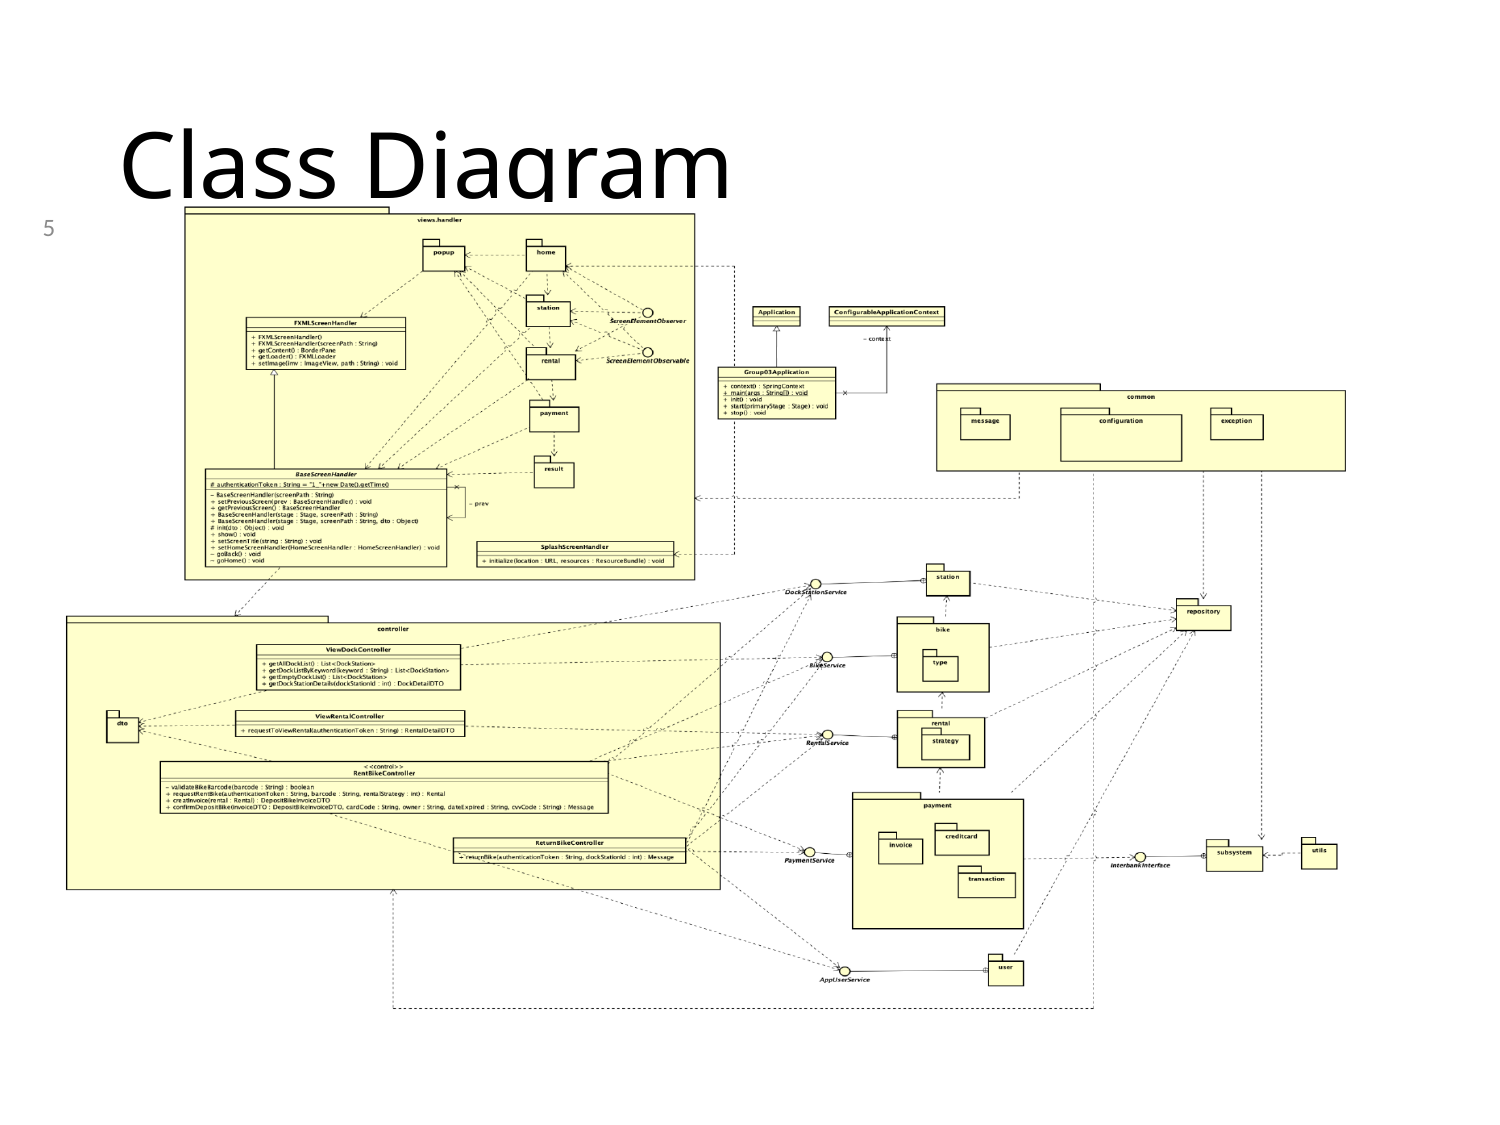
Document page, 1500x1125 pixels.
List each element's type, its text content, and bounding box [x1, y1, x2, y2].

slide_number 5 [27, 202, 61, 251]
picture [61, 202, 1350, 1020]
title Class Diagram [103, 59, 1397, 278]
